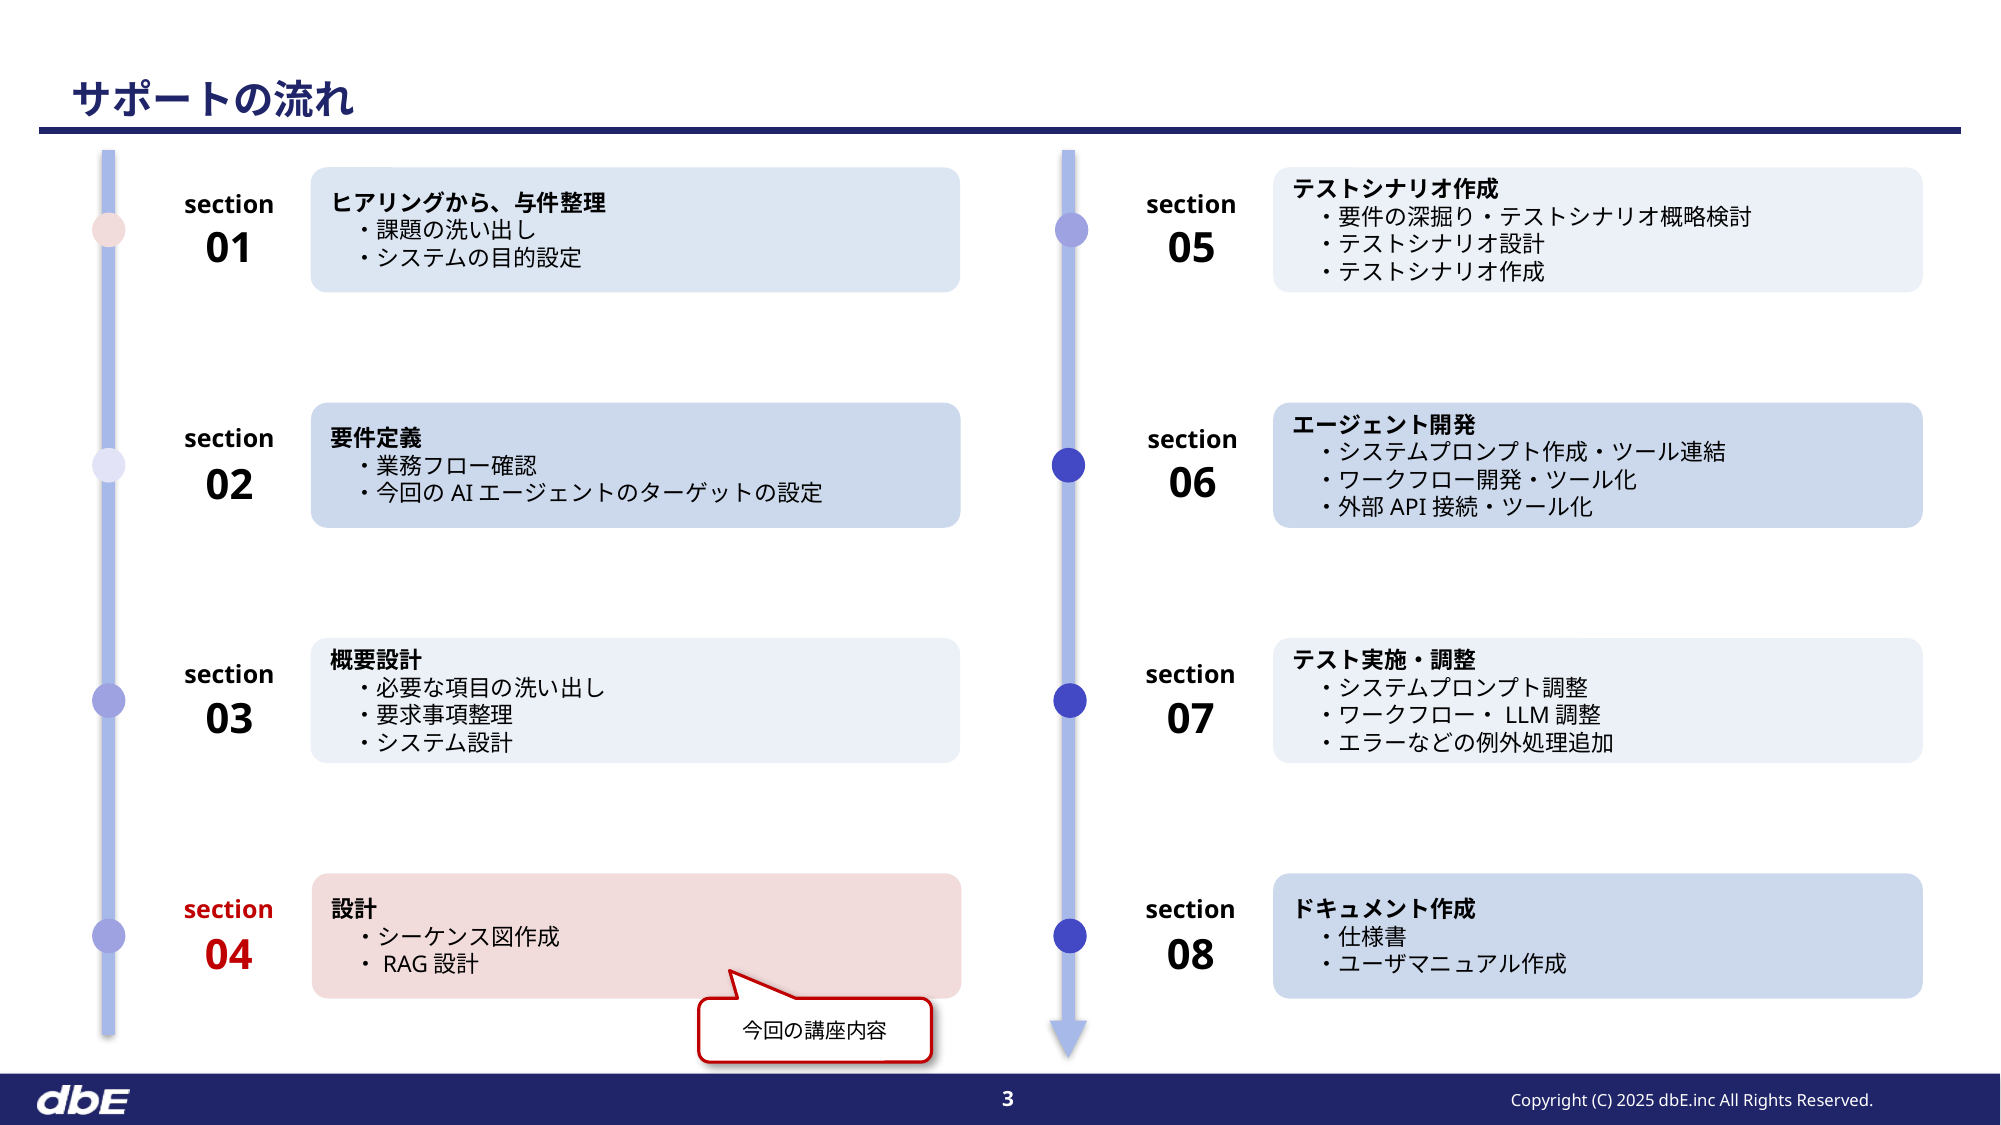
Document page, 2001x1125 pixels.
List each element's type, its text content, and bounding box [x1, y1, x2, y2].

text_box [1051, 402, 1924, 529]
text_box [91, 637, 961, 764]
footer Copyright (C) 2025 dbE.inc All Rights Reserved. [1385, 1069, 2000, 1125]
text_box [91, 402, 961, 528]
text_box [1053, 873, 1924, 999]
picture [37, 1085, 130, 1115]
text_box 今回の講座内容 [696, 1008, 934, 1065]
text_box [91, 167, 961, 293]
slide_number 3 [861, 1074, 1155, 1125]
title サポートの流れ [56, 66, 1946, 131]
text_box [1053, 637, 1924, 764]
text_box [1054, 167, 1924, 293]
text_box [91, 873, 962, 999]
